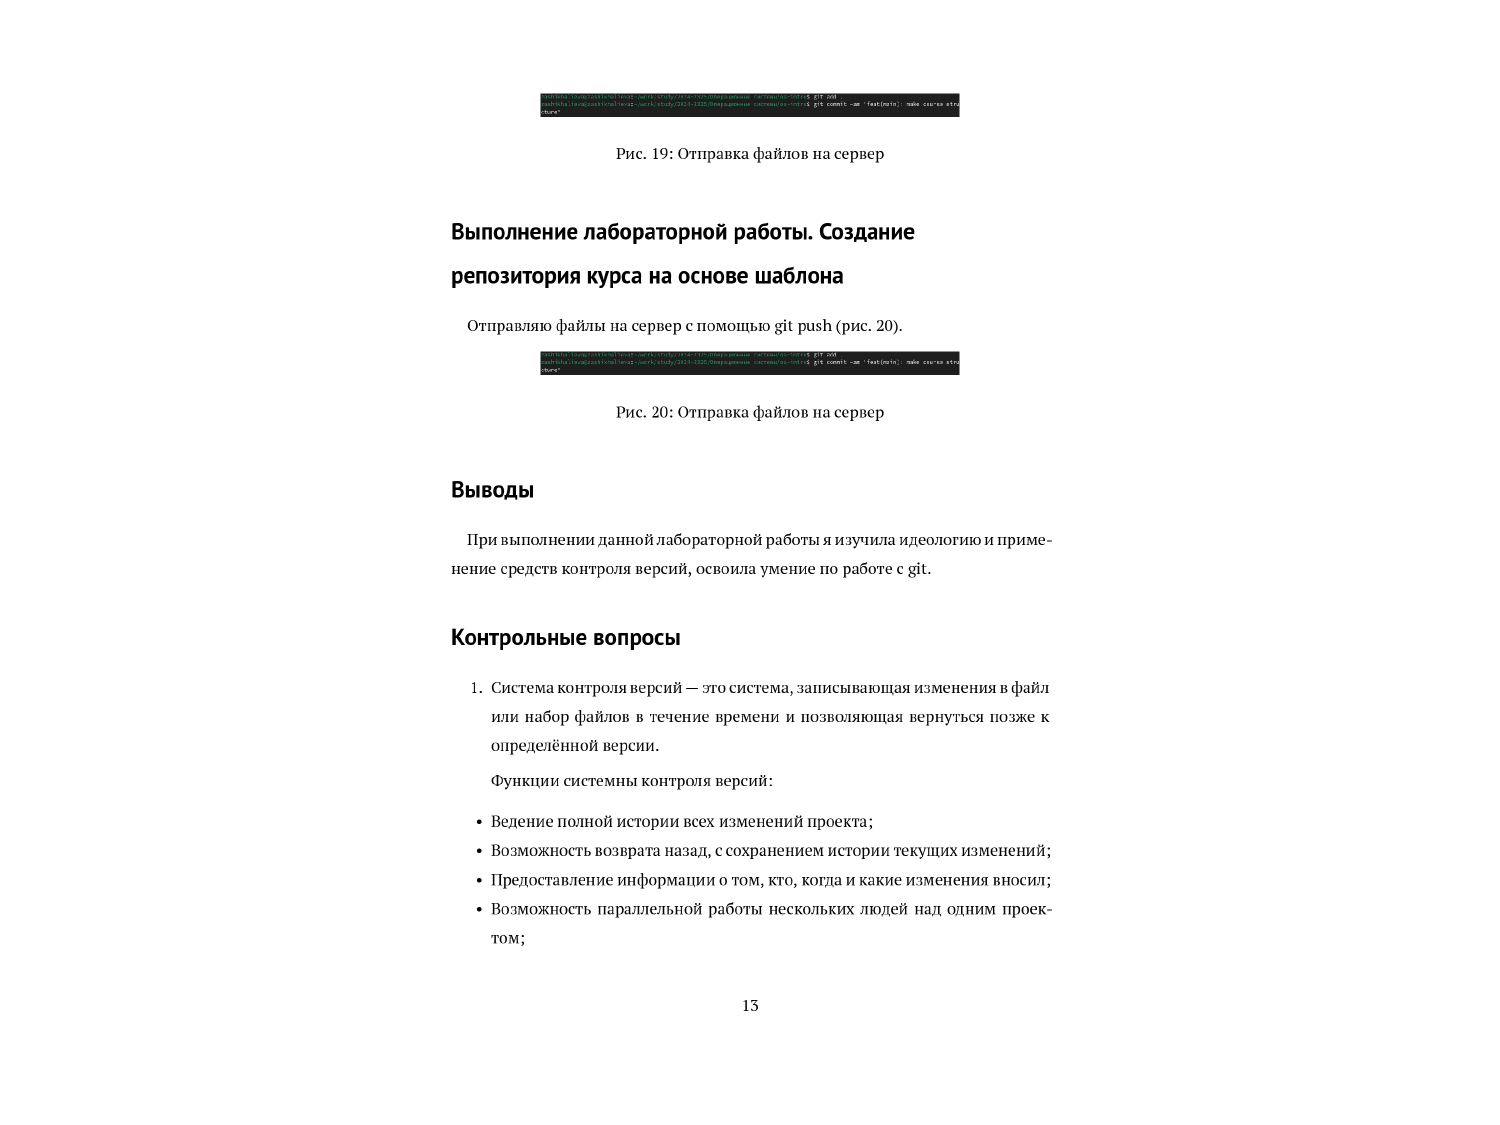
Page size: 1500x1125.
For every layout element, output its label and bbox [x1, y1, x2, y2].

picture [350, 0, 1149, 1125]
